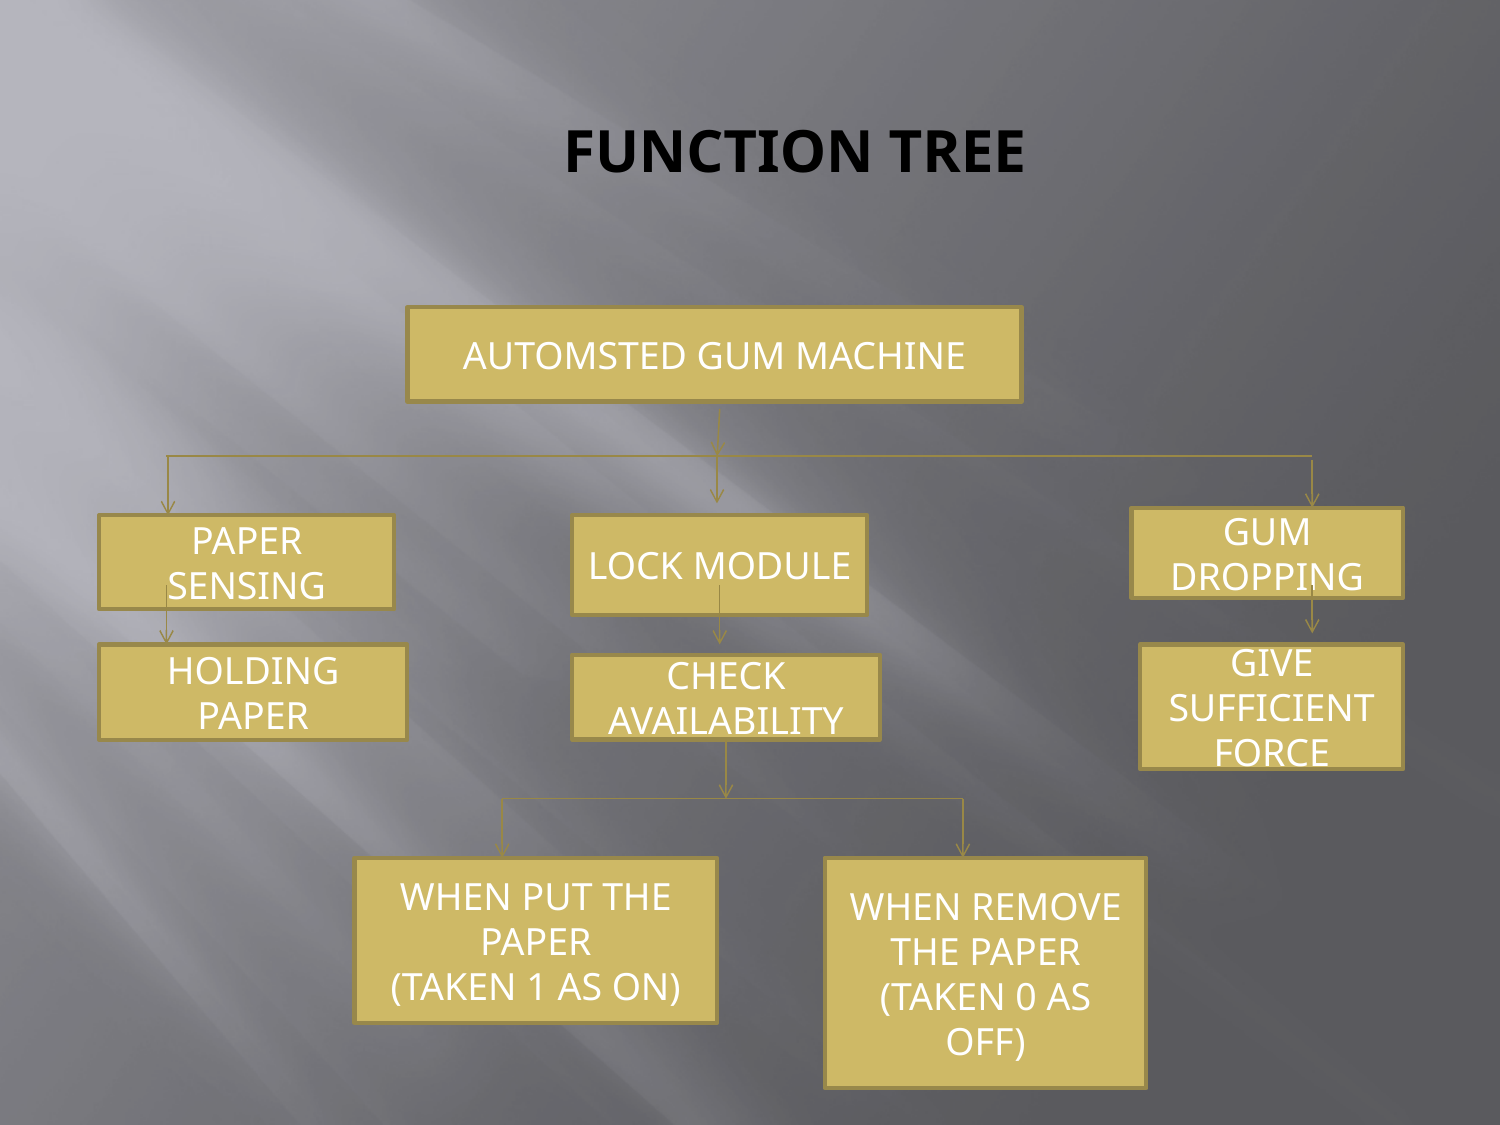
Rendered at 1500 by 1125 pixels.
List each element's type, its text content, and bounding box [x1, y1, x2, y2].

text_box CHECK AVAILABILITY [570, 653, 882, 742]
text_box WHEN REMOVE THE PAPER (TAKEN 0 AS OFF) [823, 856, 1148, 1090]
text_box GIVE SUFFICIENT FORCE [1138, 642, 1405, 771]
text_box GUM DROPPING [1129, 506, 1405, 600]
text_box AUTOMSTED GUM MACHINE [405, 305, 1024, 404]
text_box PAPER SENSING [97, 513, 396, 611]
title FUNCTION TREE [75, 45, 1425, 233]
text_box WHEN PUT THE PAPER (TAKEN 1 AS ON) [352, 856, 719, 1025]
text_box LOCK MODULE [570, 513, 869, 617]
text_box HOLDING PAPER [97, 642, 409, 742]
